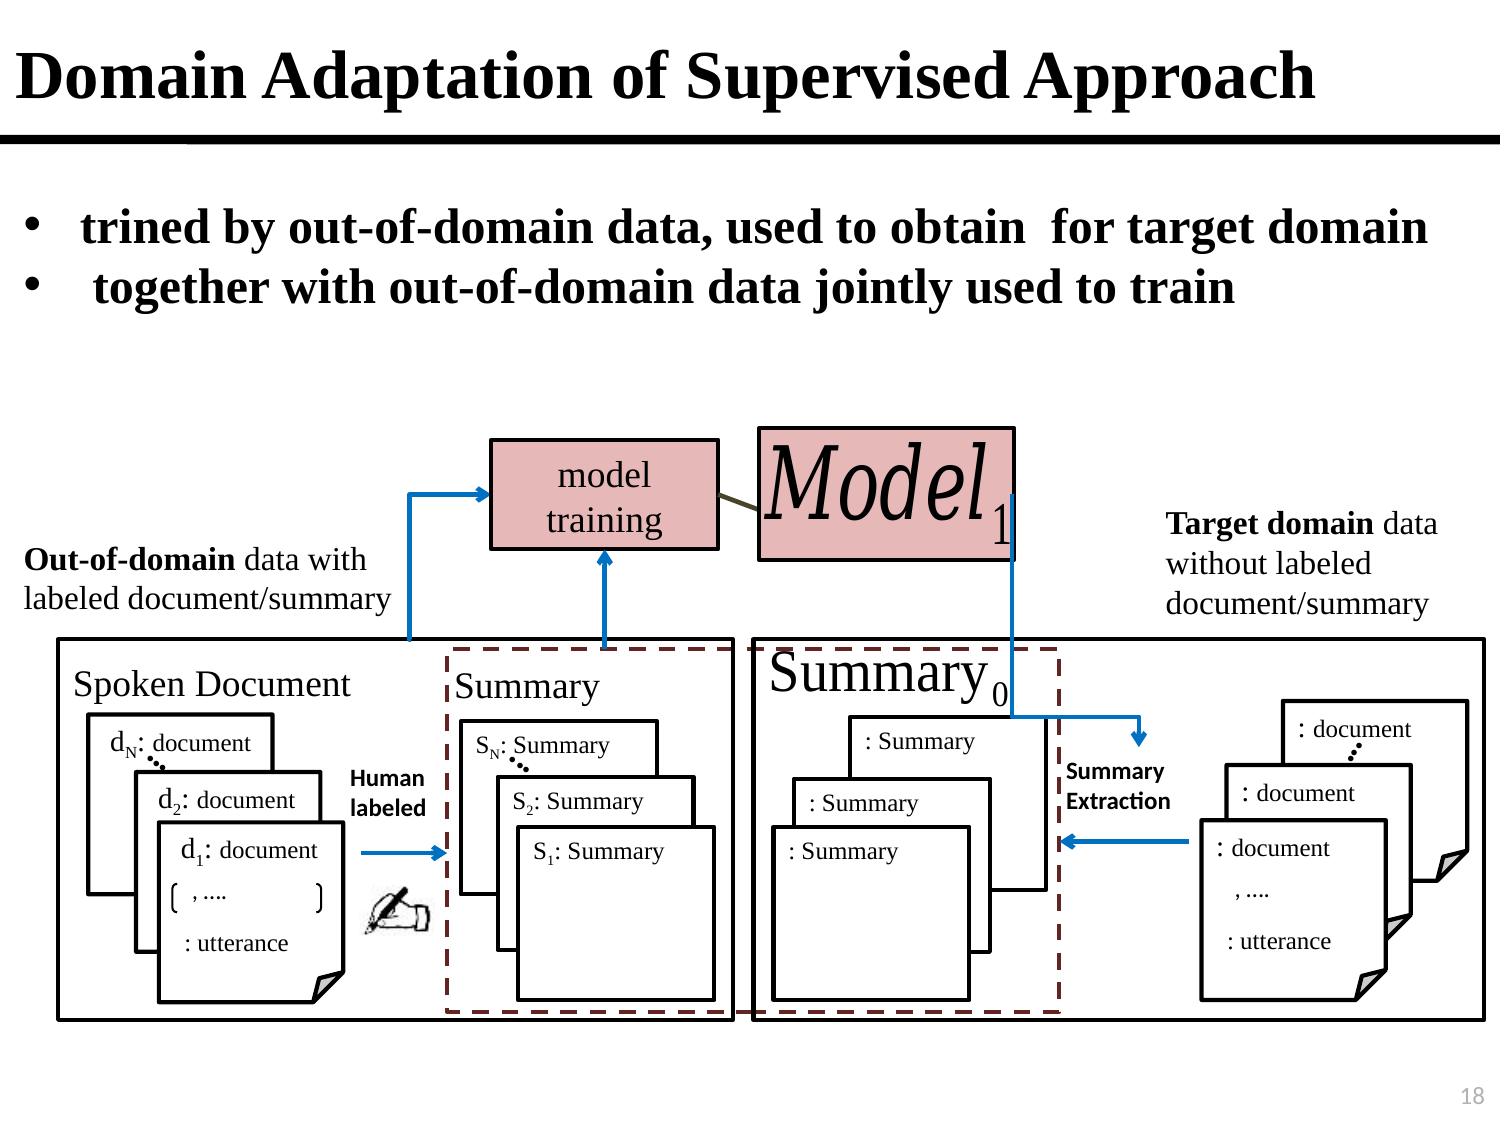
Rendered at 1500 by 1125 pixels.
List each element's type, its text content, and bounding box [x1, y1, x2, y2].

text_box [751, 637, 1486, 1022]
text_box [377, 525, 524, 609]
picture [358, 873, 435, 950]
text_box Out-of-domain data with labeled document/summary [8, 529, 430, 624]
text_box Target domain data without labeled document/summary [1150, 493, 1487, 629]
slide_number 18 [1162, 1065, 1500, 1125]
text_box [56, 637, 735, 1022]
text_box Spoken Document [58, 652, 430, 712]
title Domain Adaptation of Supervised Approach [0, 12, 1499, 131]
text_box model training [489, 438, 720, 551]
text_box [735, 647, 751, 1014]
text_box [1011, 493, 1140, 748]
text_box Summary [439, 653, 682, 714]
text_box Summary Extraction [1051, 747, 1227, 822]
